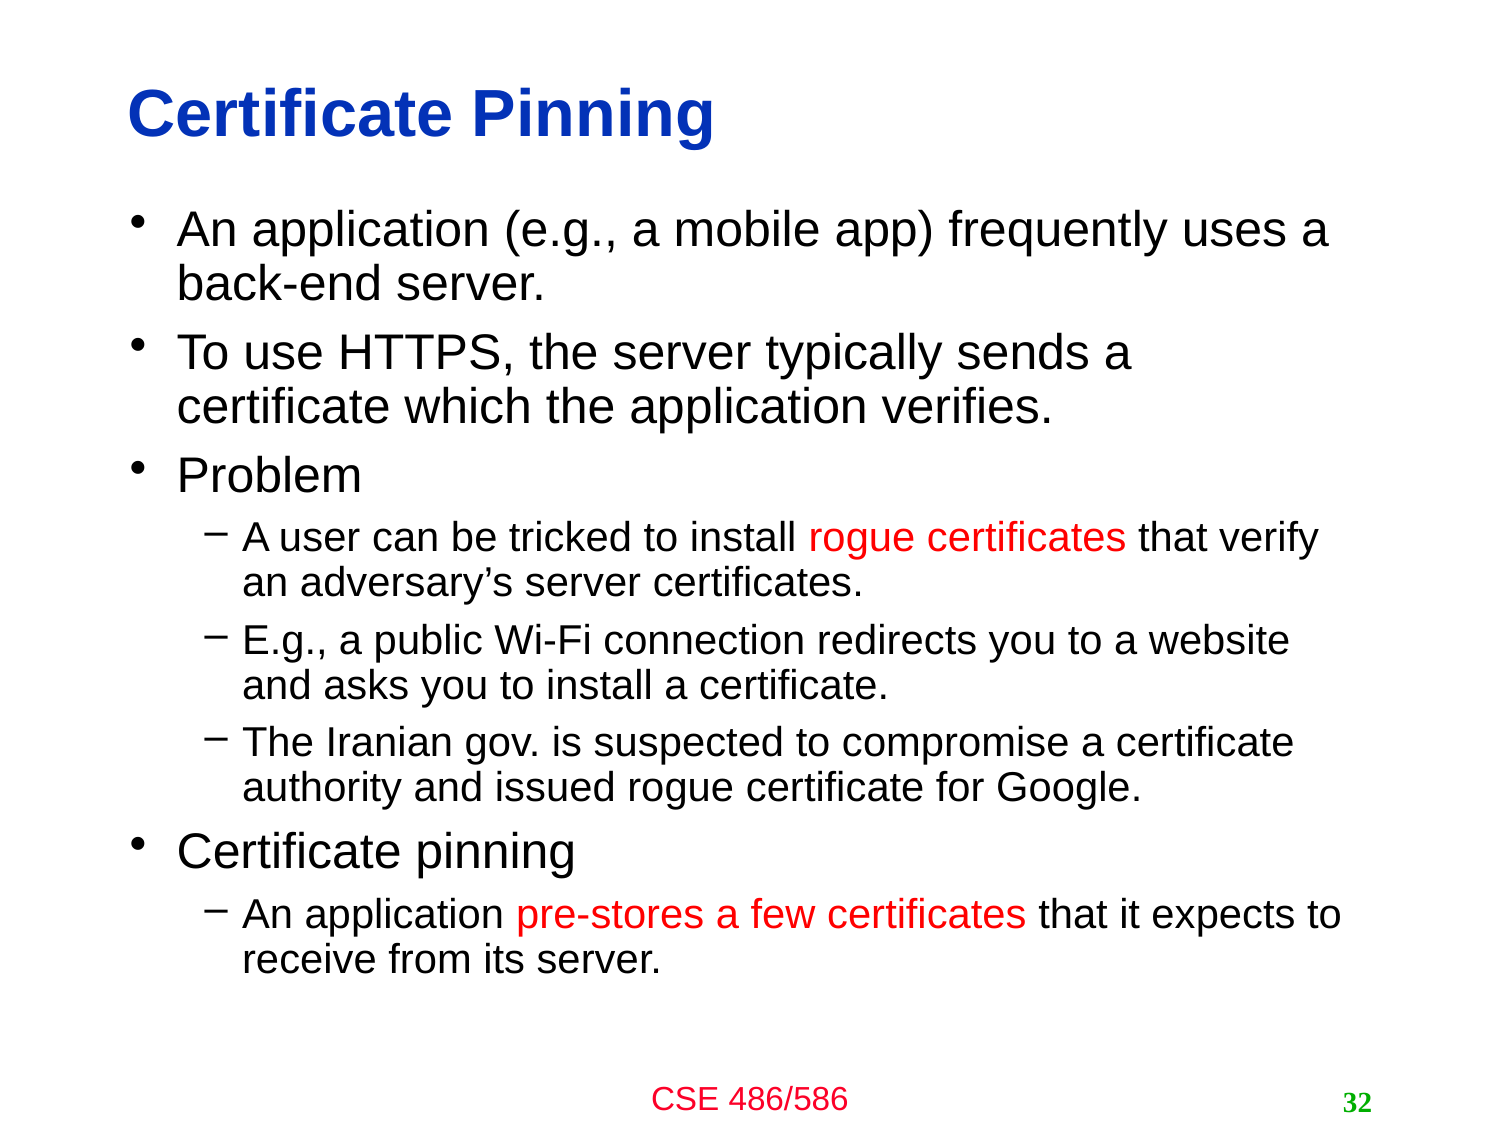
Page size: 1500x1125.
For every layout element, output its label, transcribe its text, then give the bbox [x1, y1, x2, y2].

slide_number 32 [1074, 1076, 1388, 1125]
list An application (e.g., a mobile app) frequently uses a back-end server. To use HTTPS, the server typically sends a certificate which the application verifies. Problem A user can be tricked to install rogue certificates that verify an adversary’s server certificates. E.g., a public Wi-Fi connection redirects you to a website and asks you to install a certificate. The Iranian gov. is suspected to compromise a certificate authority and issued rogue certificate for Google. Certificate pinning An application pre-stores a few certificates that it expects to receive from its server. [114, 195, 1376, 1005]
title Certificate Pinning [112, 53, 1310, 176]
